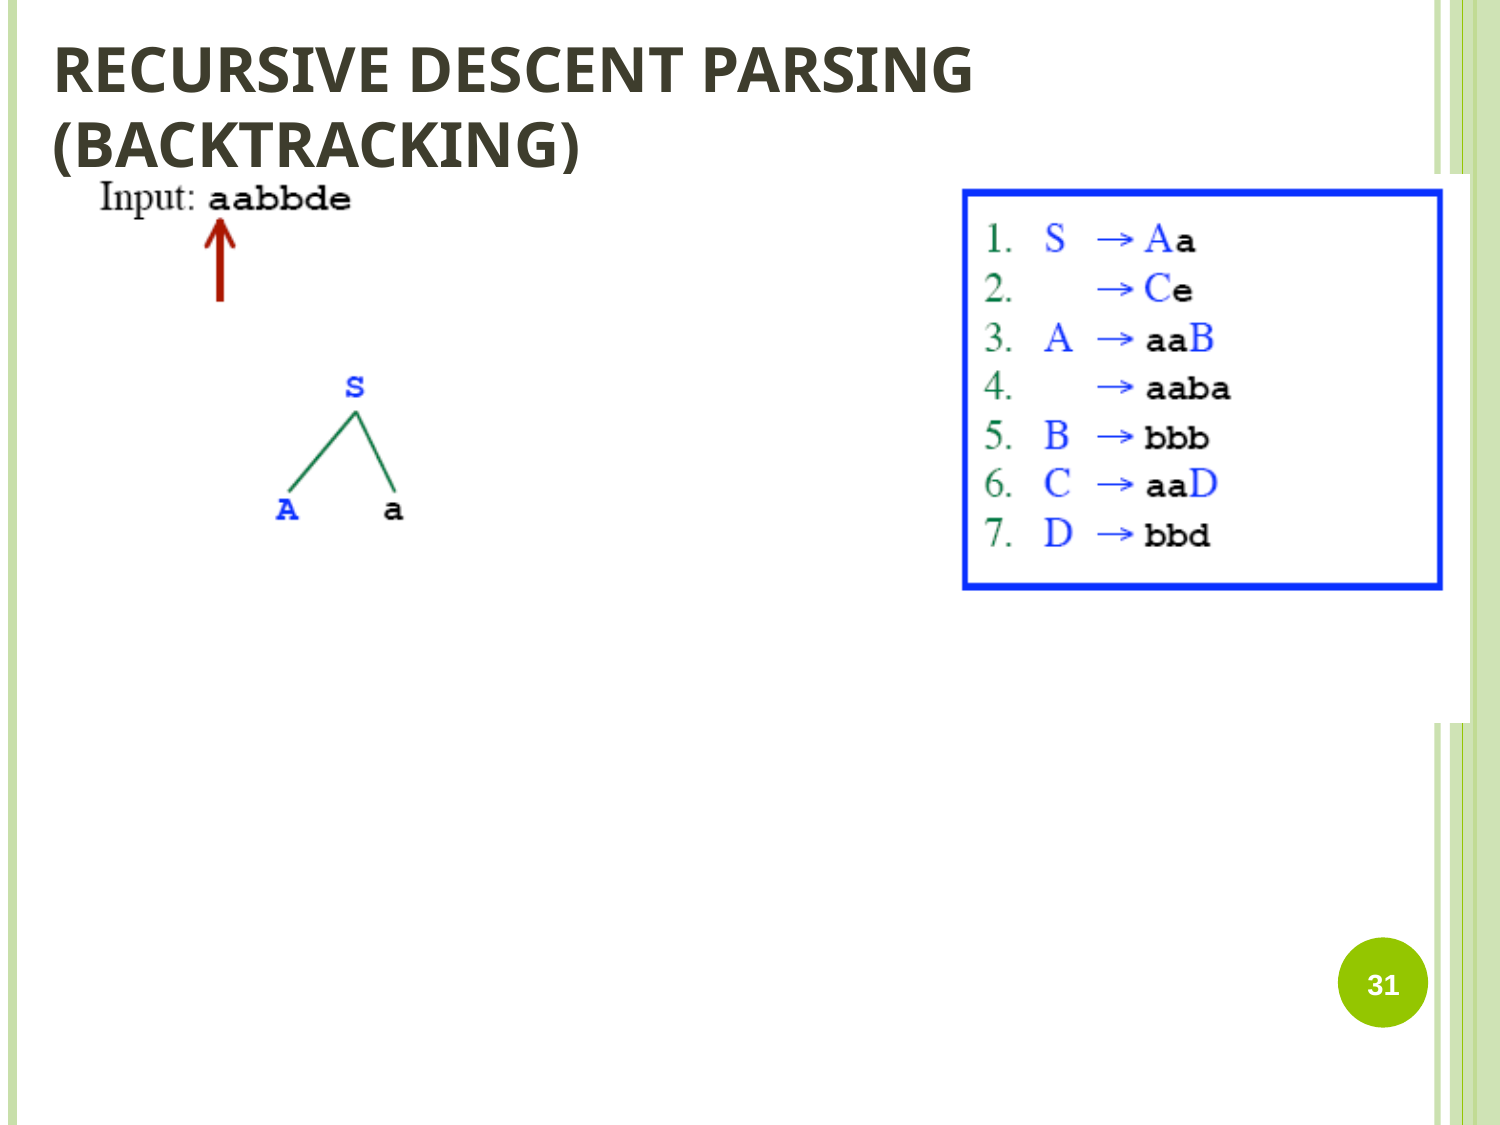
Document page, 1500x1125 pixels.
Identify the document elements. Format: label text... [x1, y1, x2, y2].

picture [87, 174, 1470, 723]
title RECURSIVE DESCENT PARSING (BACKTRACKING) [37, 0, 1263, 188]
text_box ‹#› [1333, 940, 1434, 1026]
